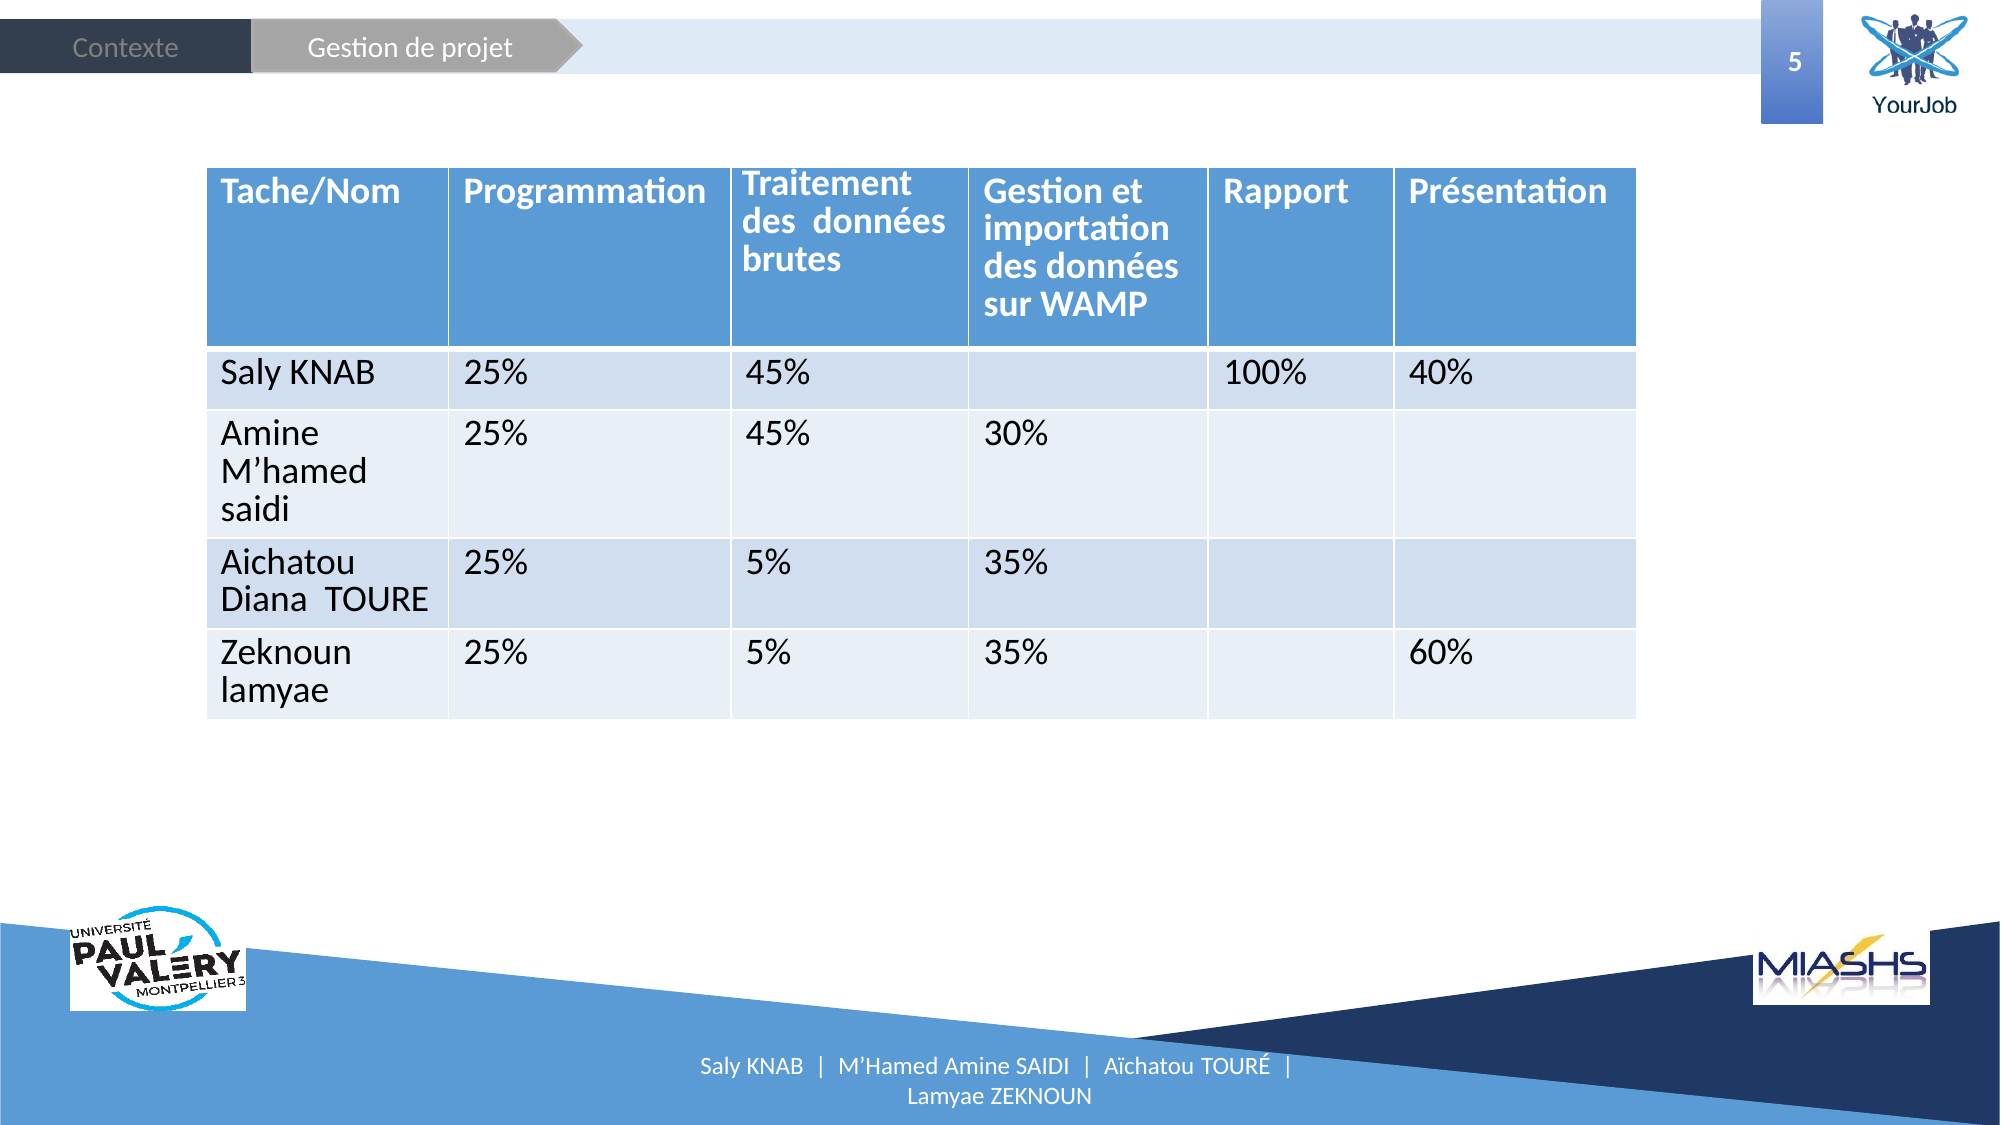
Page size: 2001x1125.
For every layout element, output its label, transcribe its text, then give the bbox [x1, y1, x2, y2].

table_header Présentation [1395, 168, 1636, 346]
table_header Traitement des données brutes [732, 168, 968, 346]
table_cell 25% [449, 539, 730, 628]
table_header Programmation [449, 168, 730, 346]
picture [1753, 930, 1930, 1005]
text_box [0, 19, 1761, 74]
table_cell 40% [1395, 352, 1636, 409]
table_header Gestion et importation des données sur WAMP [969, 168, 1207, 346]
text_box [1761, 0, 1824, 124]
table_cell 5% [732, 630, 968, 719]
table_cell [1395, 539, 1636, 628]
table_cell 100% [1209, 352, 1393, 409]
table_cell 35% [969, 630, 1207, 719]
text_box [70, 904, 245, 1011]
table_cell Zeknoun lamyae [207, 630, 448, 719]
table_cell [1209, 630, 1393, 719]
table_cell 25% [449, 411, 730, 537]
table_cell 5% [732, 539, 968, 628]
picture [1824, 0, 1996, 125]
table_cell 60% [1395, 630, 1636, 719]
table_cell 35% [969, 539, 1207, 628]
table_header Rapport [1209, 168, 1393, 346]
table_cell [969, 352, 1207, 409]
table_header Tache/Nom [207, 168, 448, 346]
text_box Gestion de projet [251, 18, 583, 73]
slide_number 5 [1367, 29, 1818, 90]
table_cell [1395, 411, 1636, 537]
table_cell 45% [732, 352, 968, 409]
table_cell 45% [732, 411, 968, 537]
text_box Contexte [0, 19, 251, 73]
footer Saly KNAB | M’Hamed Amine SAIDI | Aïchatou Touré | Lamyae Zeknoun [662, 1049, 1338, 1110]
table_cell 25% [449, 630, 730, 719]
table_cell Amine M’hamed saidi [207, 411, 448, 537]
table_cell [1209, 539, 1393, 628]
table_cell Aichatou Diana TOURE [207, 539, 448, 628]
table_cell 30% [969, 411, 1207, 537]
table_cell 25% [449, 352, 730, 409]
table_cell Saly KNAB [207, 352, 448, 409]
table_cell [1209, 411, 1393, 537]
